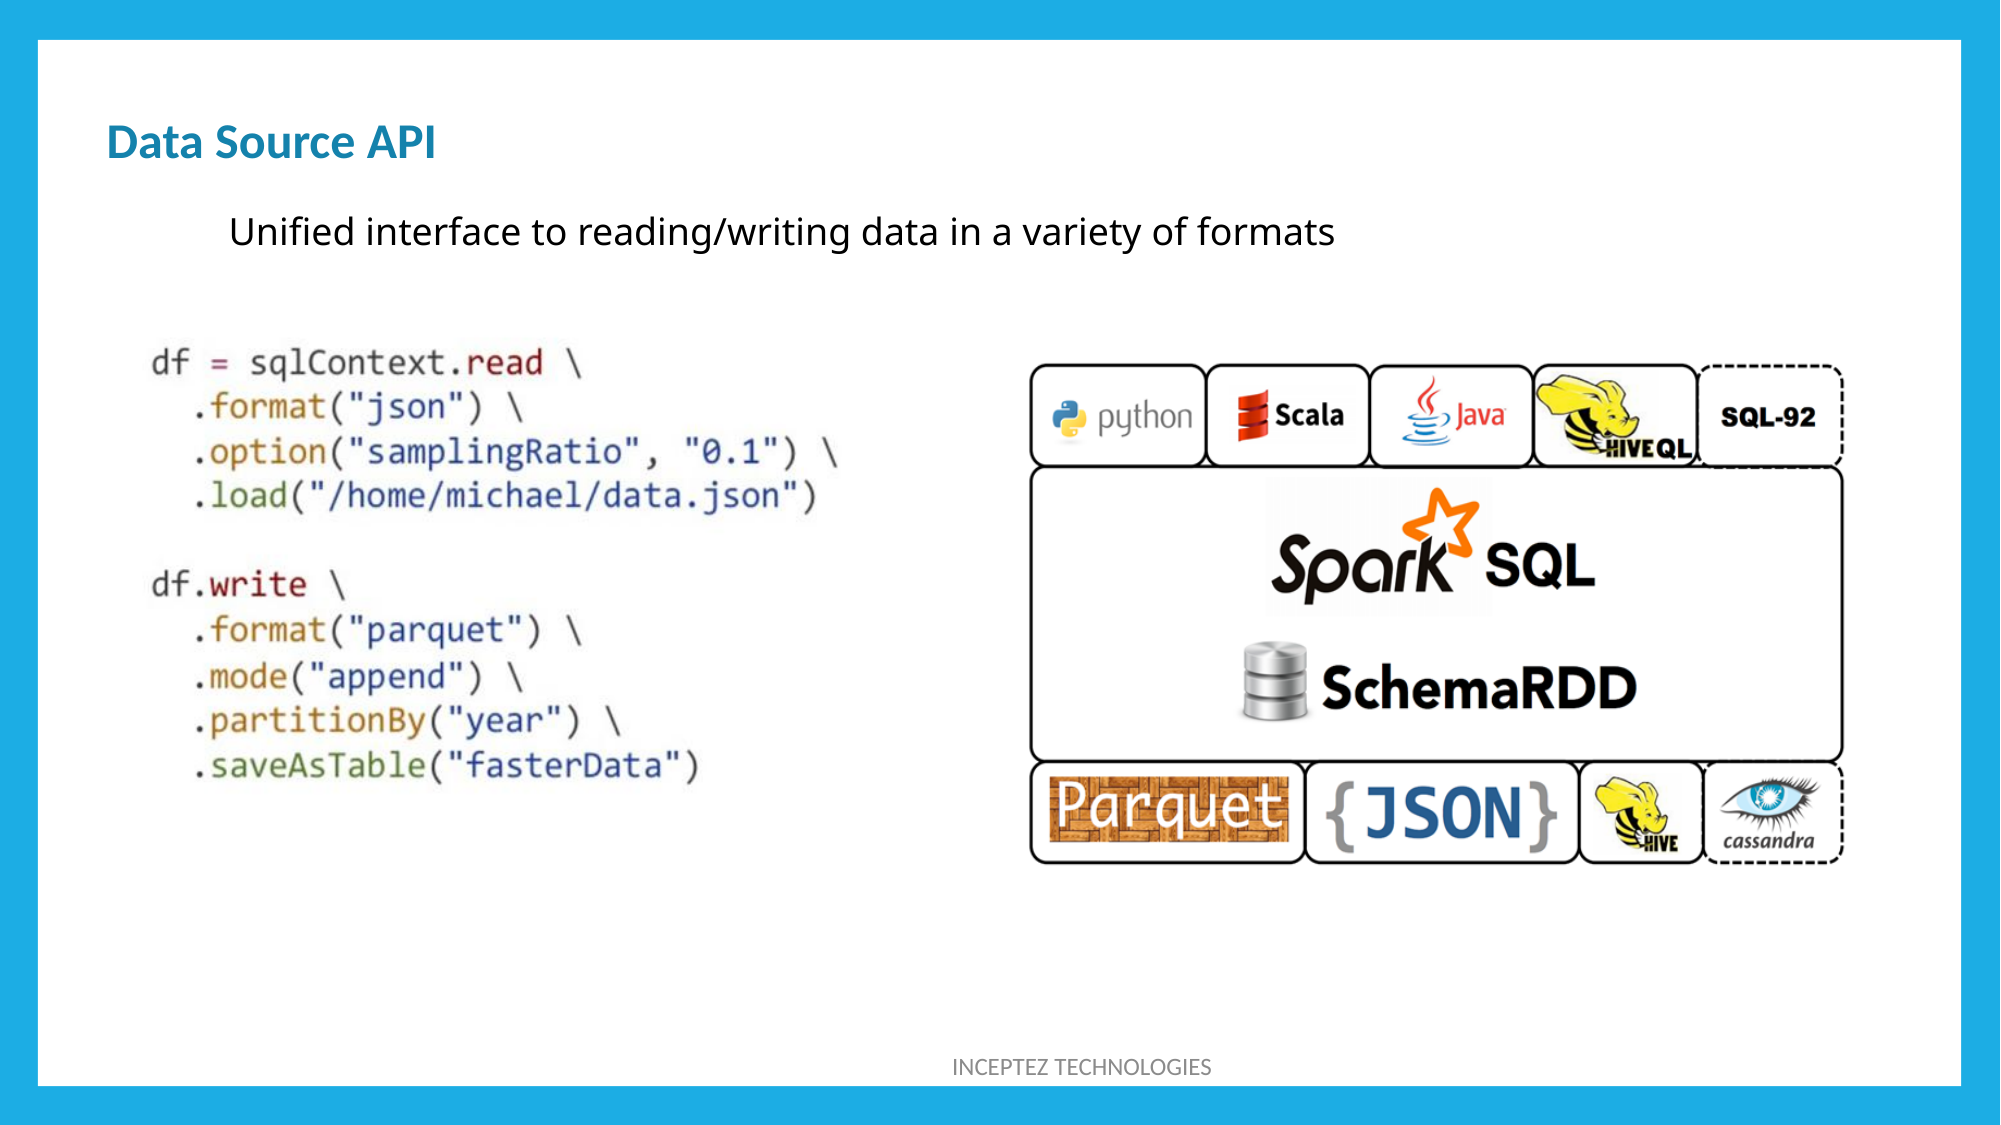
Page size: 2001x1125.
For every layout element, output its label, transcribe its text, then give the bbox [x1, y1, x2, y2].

text_box Data Source API [90, 66, 1820, 210]
picture [122, 315, 1851, 877]
text_box INCEPTEZ TECHNOLOGIES [844, 1035, 1320, 1096]
text_box Unified interface to reading/writing data in a variety of formats [213, 200, 1352, 260]
